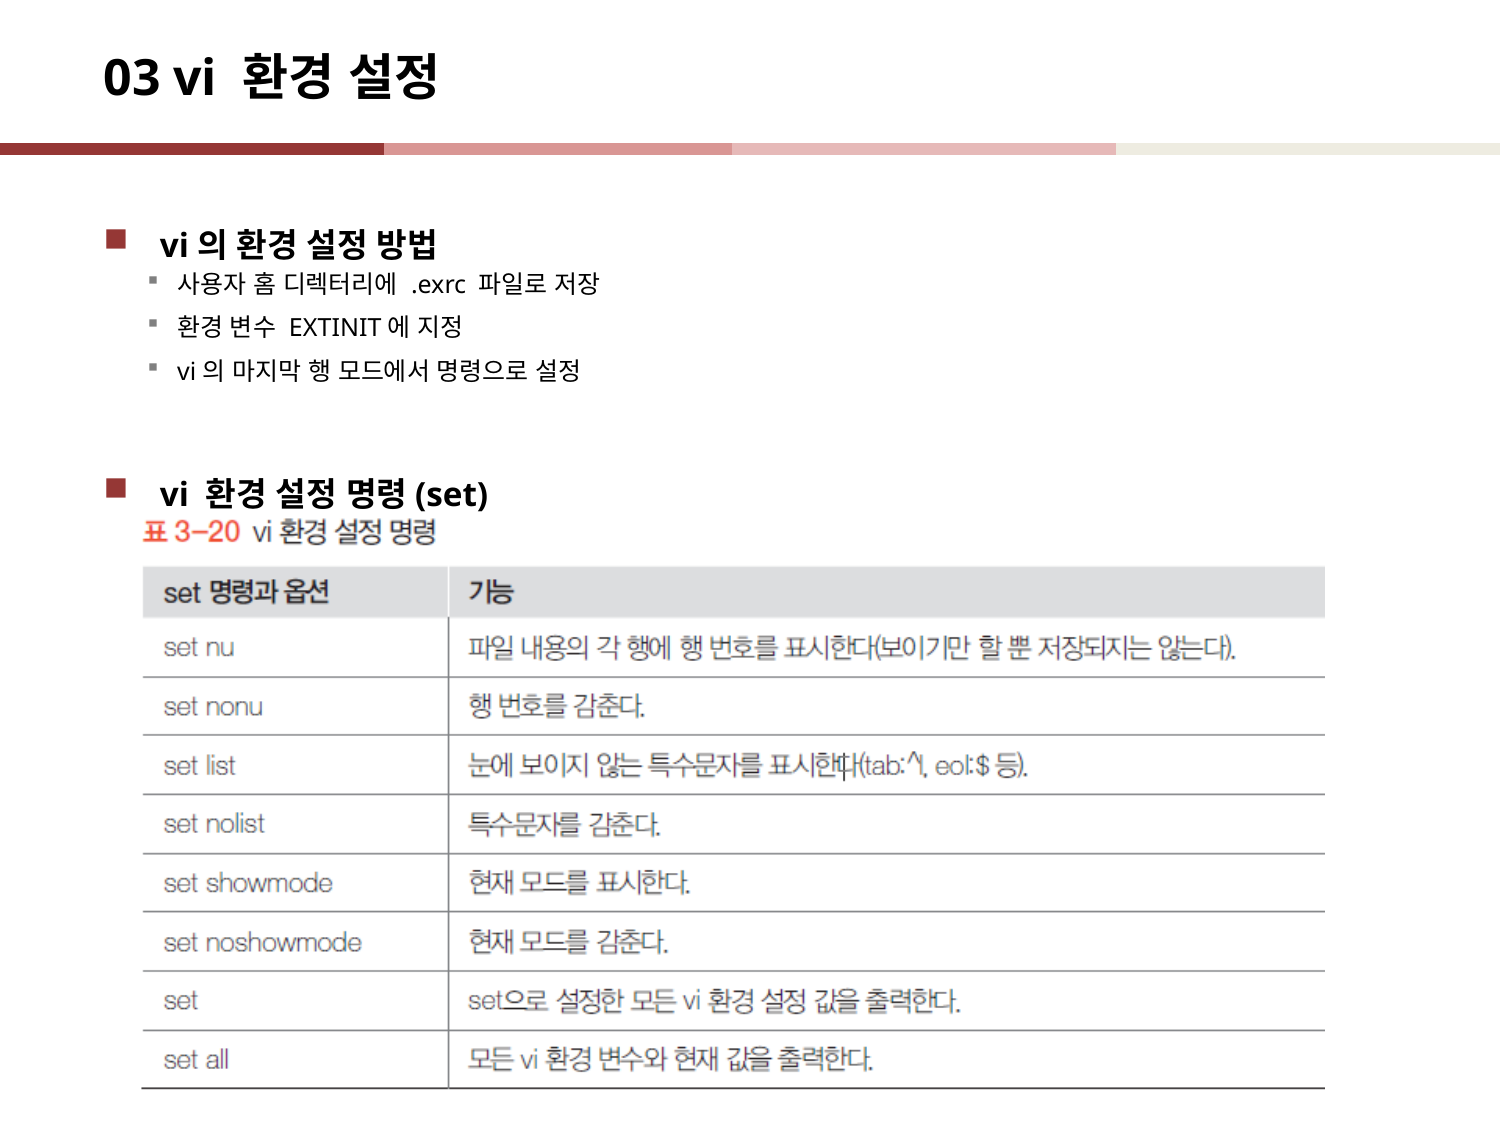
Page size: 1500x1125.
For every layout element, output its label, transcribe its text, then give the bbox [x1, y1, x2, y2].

picture [136, 514, 1325, 1095]
list vi의 환경 설정 방법 사용자 홈 디렉터리에 .exrc 파일로 저장 환경 변수 EXTINIT에 지정 vi의 마지막 행 모드에서 명령으로 설정 vi 환경 설정 명령(set) [88, 196, 1448, 1083]
title 03 vi 환경 설정 [88, 30, 1330, 121]
